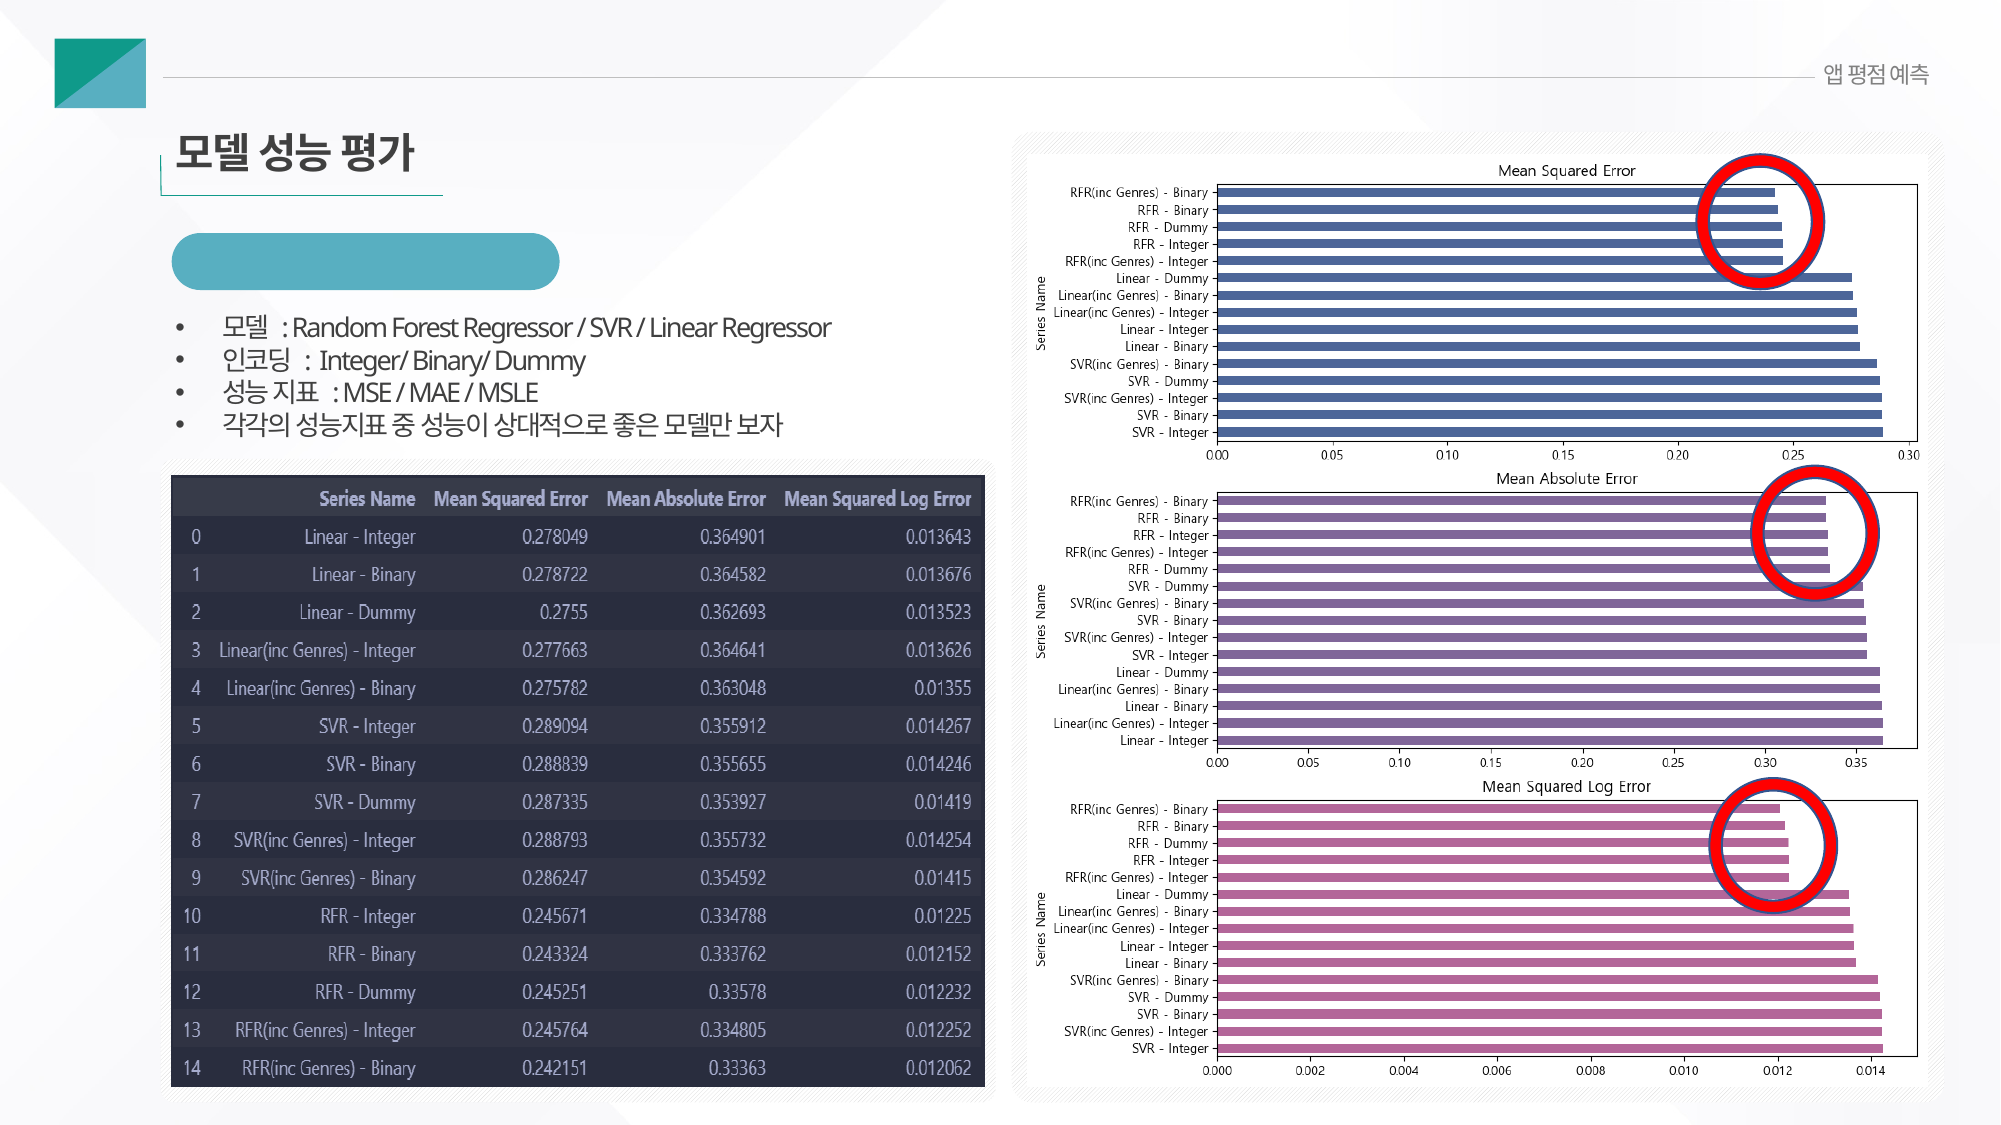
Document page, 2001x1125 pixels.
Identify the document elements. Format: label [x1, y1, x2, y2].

text_box [41, 38, 159, 110]
text_box [145, 232, 576, 290]
picture [0, 0, 2000, 1125]
